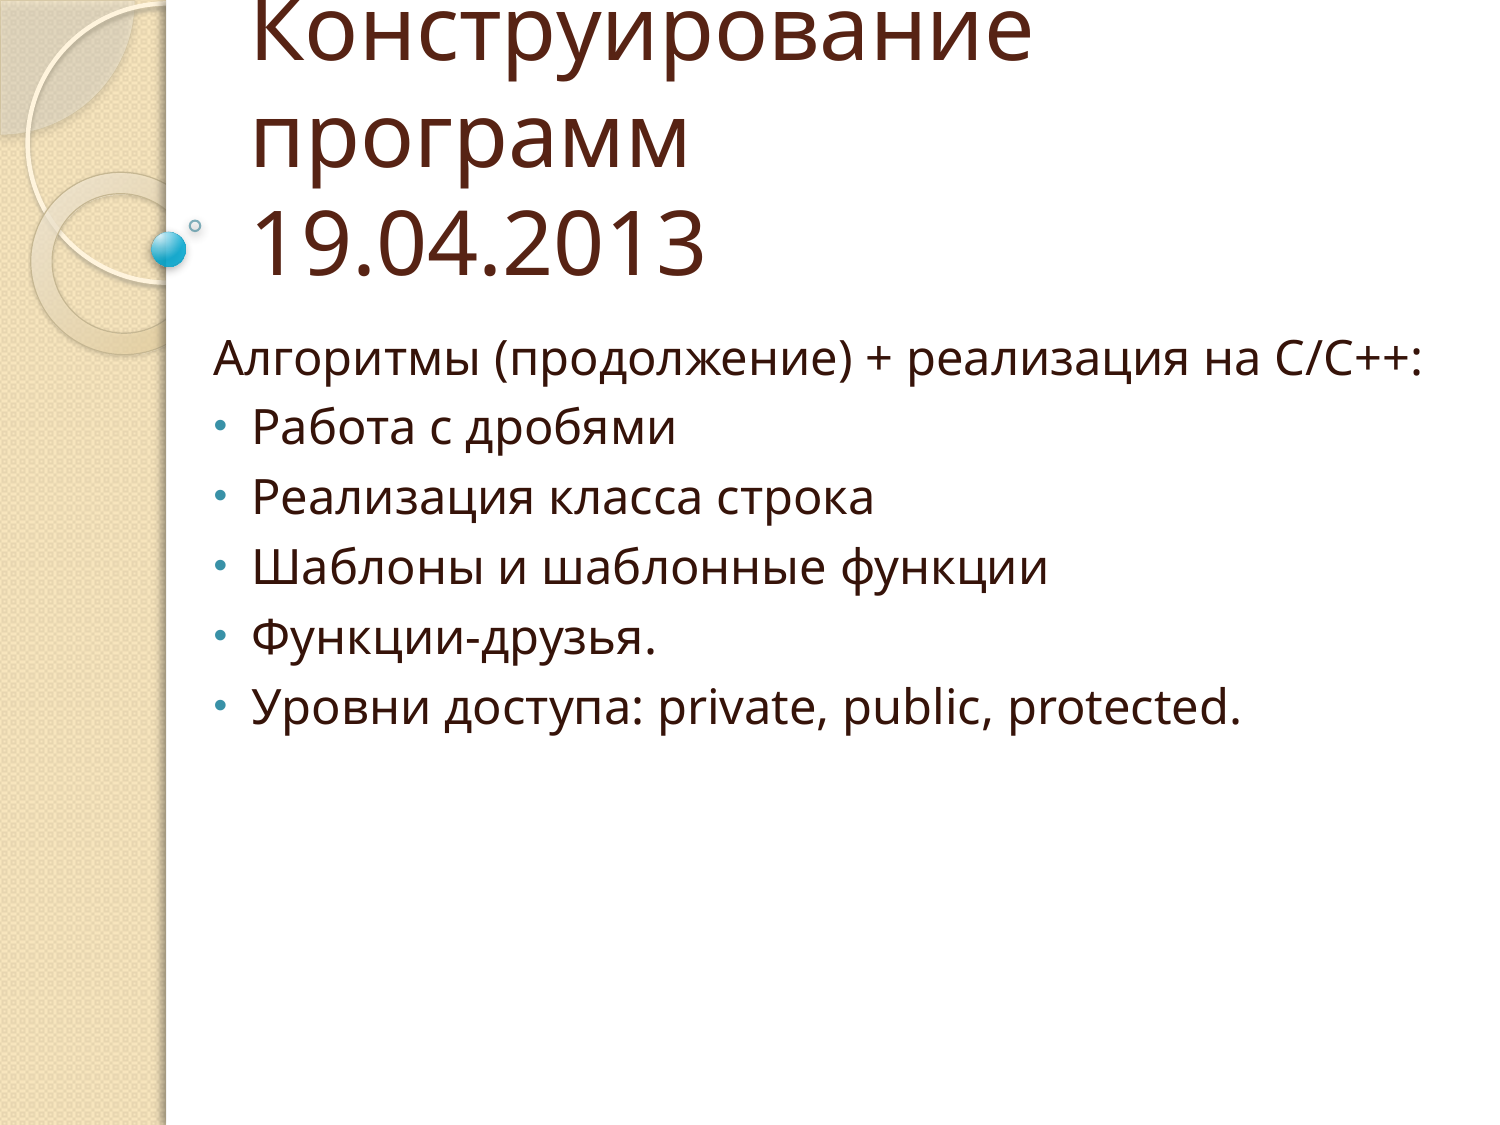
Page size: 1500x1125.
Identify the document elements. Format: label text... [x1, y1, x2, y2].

title Конструирование программ 19.04.2013 [234, 59, 1450, 301]
subtitle Алгоритмы (продолжение) + реализация на С/C++: Работа с дробями Реализация класса строка Шаблоны и шаблонные функции Функции-друзья. Уровни доступа: private, public, protected. [194, 326, 1462, 787]
